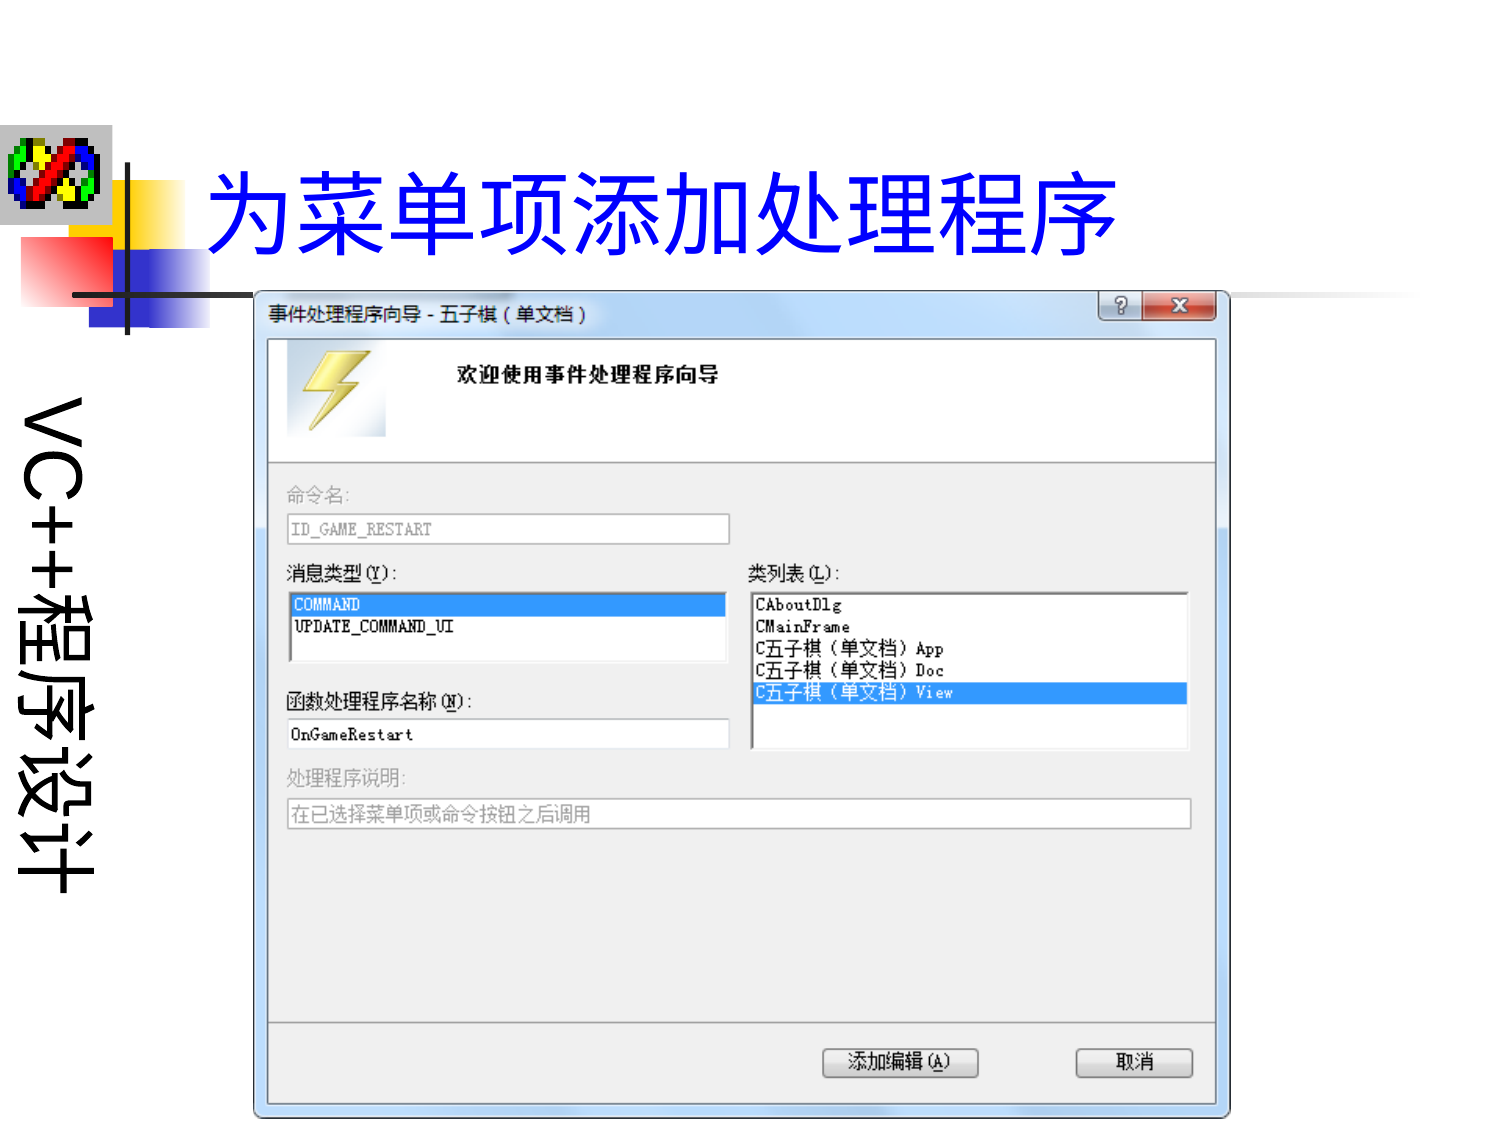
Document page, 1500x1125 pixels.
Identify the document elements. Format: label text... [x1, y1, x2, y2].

picture [253, 290, 1231, 1120]
picture [0, 125, 113, 225]
text_box 为菜单项添加处理程序 [188, 148, 1468, 274]
